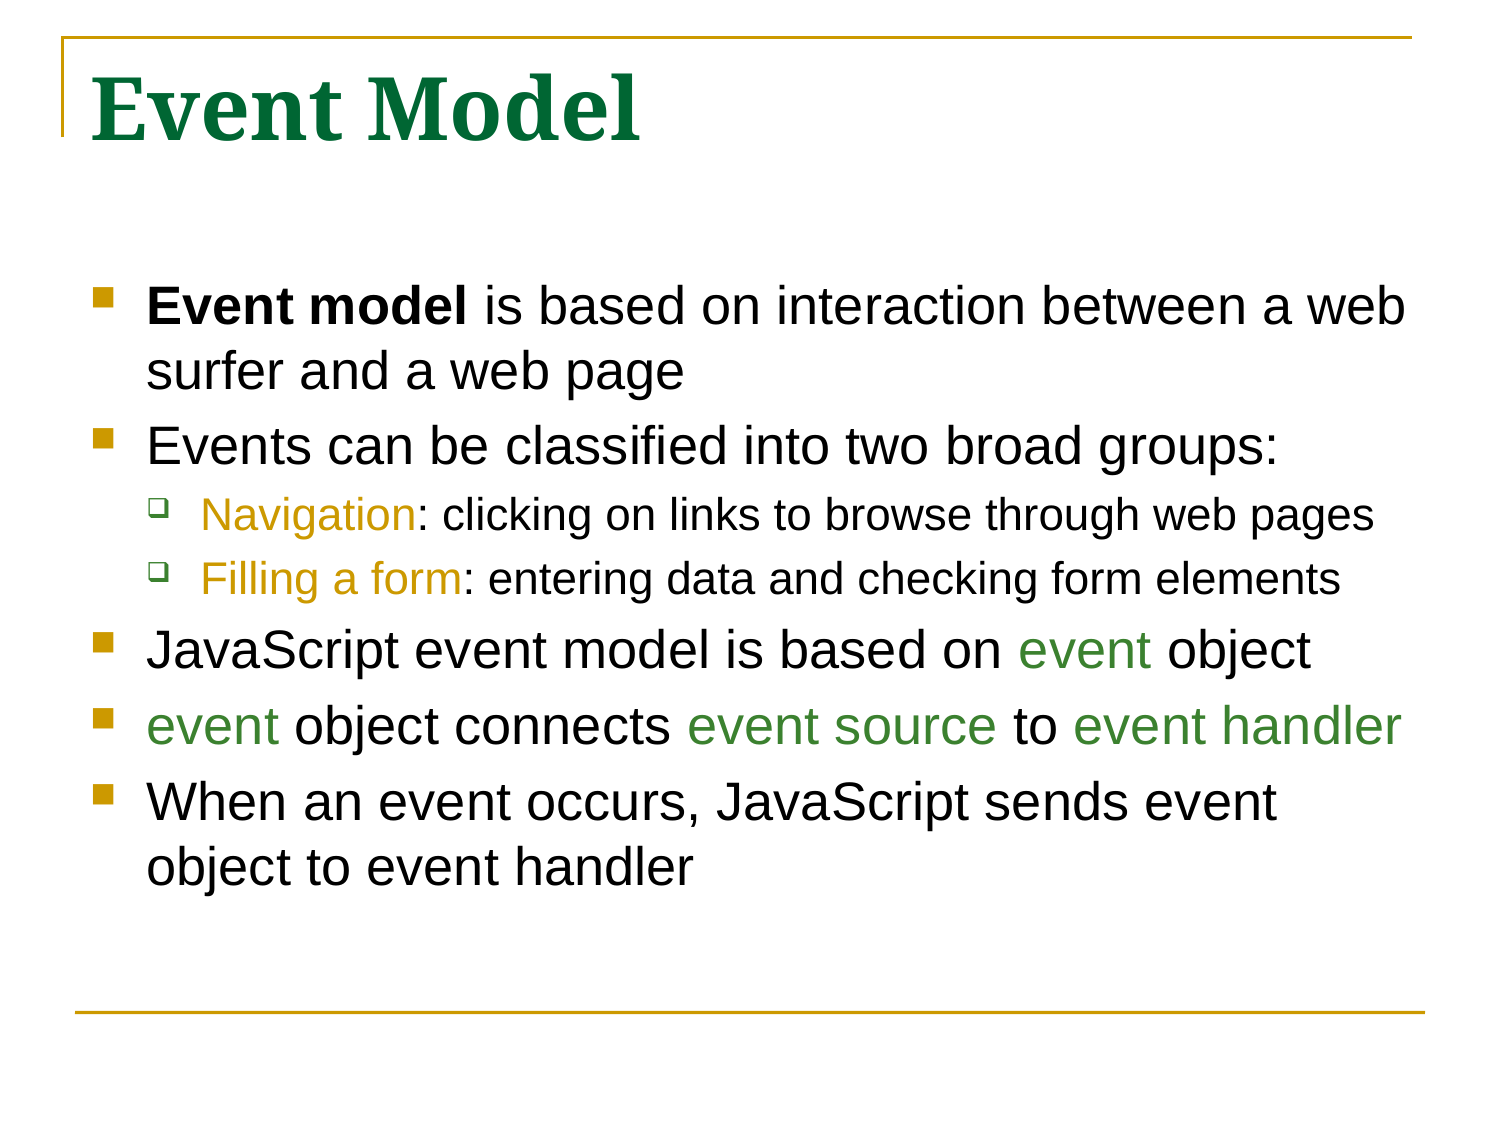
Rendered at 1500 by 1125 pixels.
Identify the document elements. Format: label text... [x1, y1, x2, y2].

list Event model is based on interaction between a web surfer and a web page Events can be classified into two broad groups: Navigation: clicking on links to browse through web pages Filling a form: entering data and checking form elements JavaScript event model is based on event object event object connects event source to event handler When an event occurs, JavaScript sends event object to event handler [75, 262, 1425, 1006]
title Event Model [75, 45, 1425, 233]
